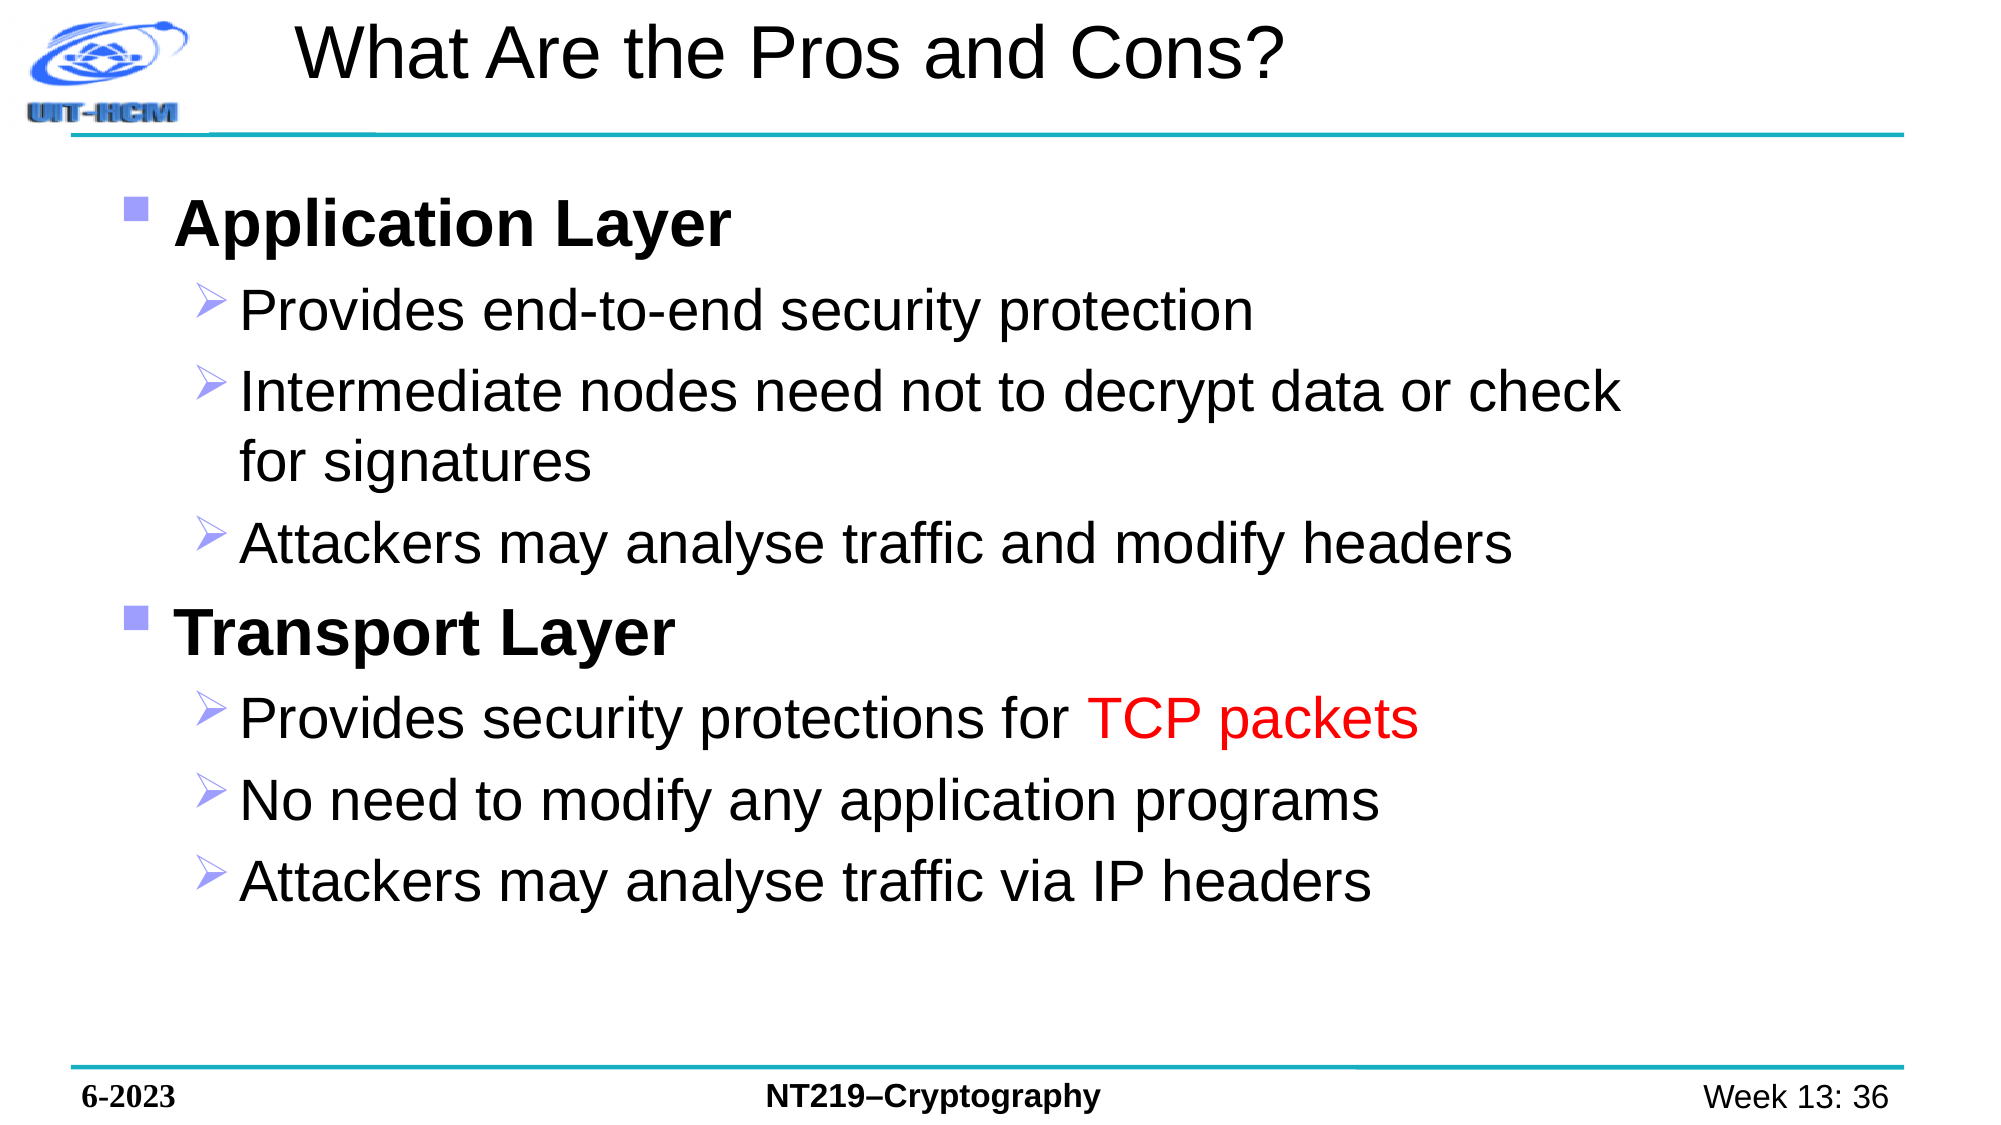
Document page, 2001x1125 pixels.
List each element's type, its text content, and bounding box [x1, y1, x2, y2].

picture [7, 9, 209, 133]
title What Are the Pros and Cons? [279, 0, 1517, 127]
list Application Layer Provides end-to-end security protection Intermediate nodes need not to decrypt data or check for signatures Attackers may analyse traffic and modify headers Transport Layer Provides security protections for TCP packets No need to modify any application programs Attackers may analyse traffic via IP headers [102, 172, 1697, 999]
